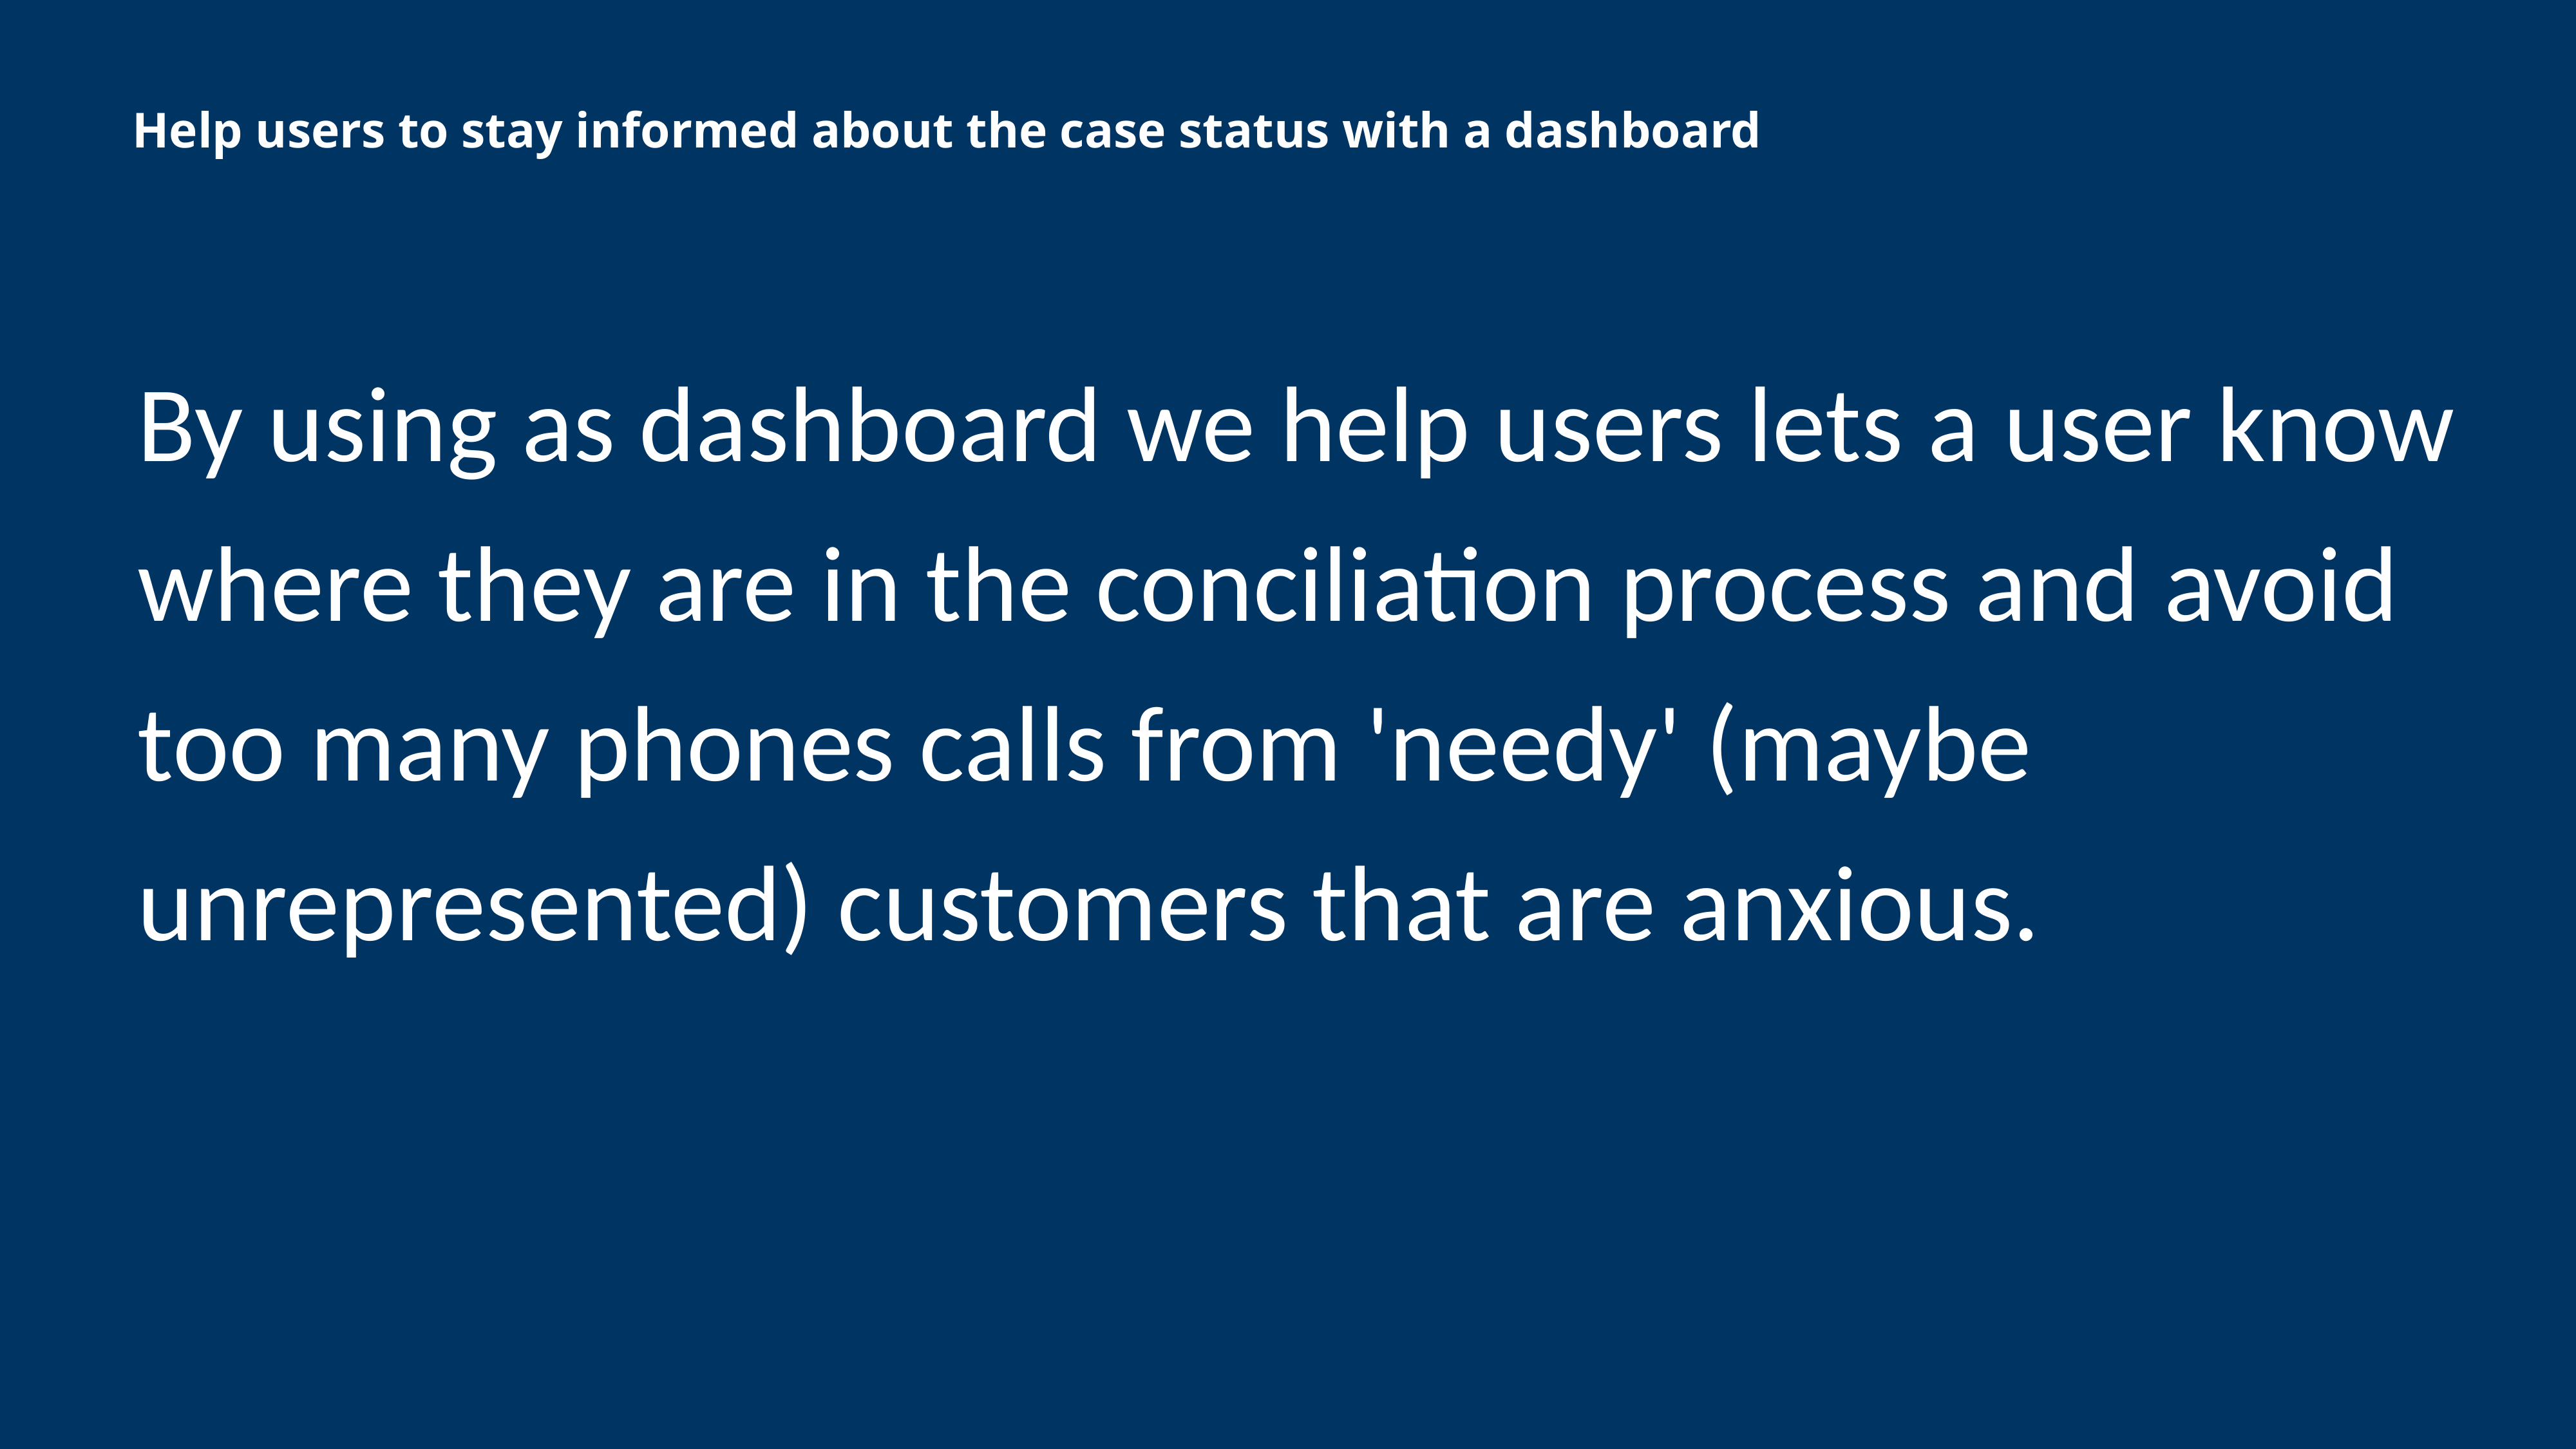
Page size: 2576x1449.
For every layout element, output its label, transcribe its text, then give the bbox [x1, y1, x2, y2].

list Help users to stay informed about the case status with a dashboard [127, 94, 2449, 162]
title By using as dashboard we help users lets a user know where they are in the conciliation process and avoid too many phones calls from 'needy' (maybe unrepresented) customers that are anxious. [132, 373, 2474, 1128]
